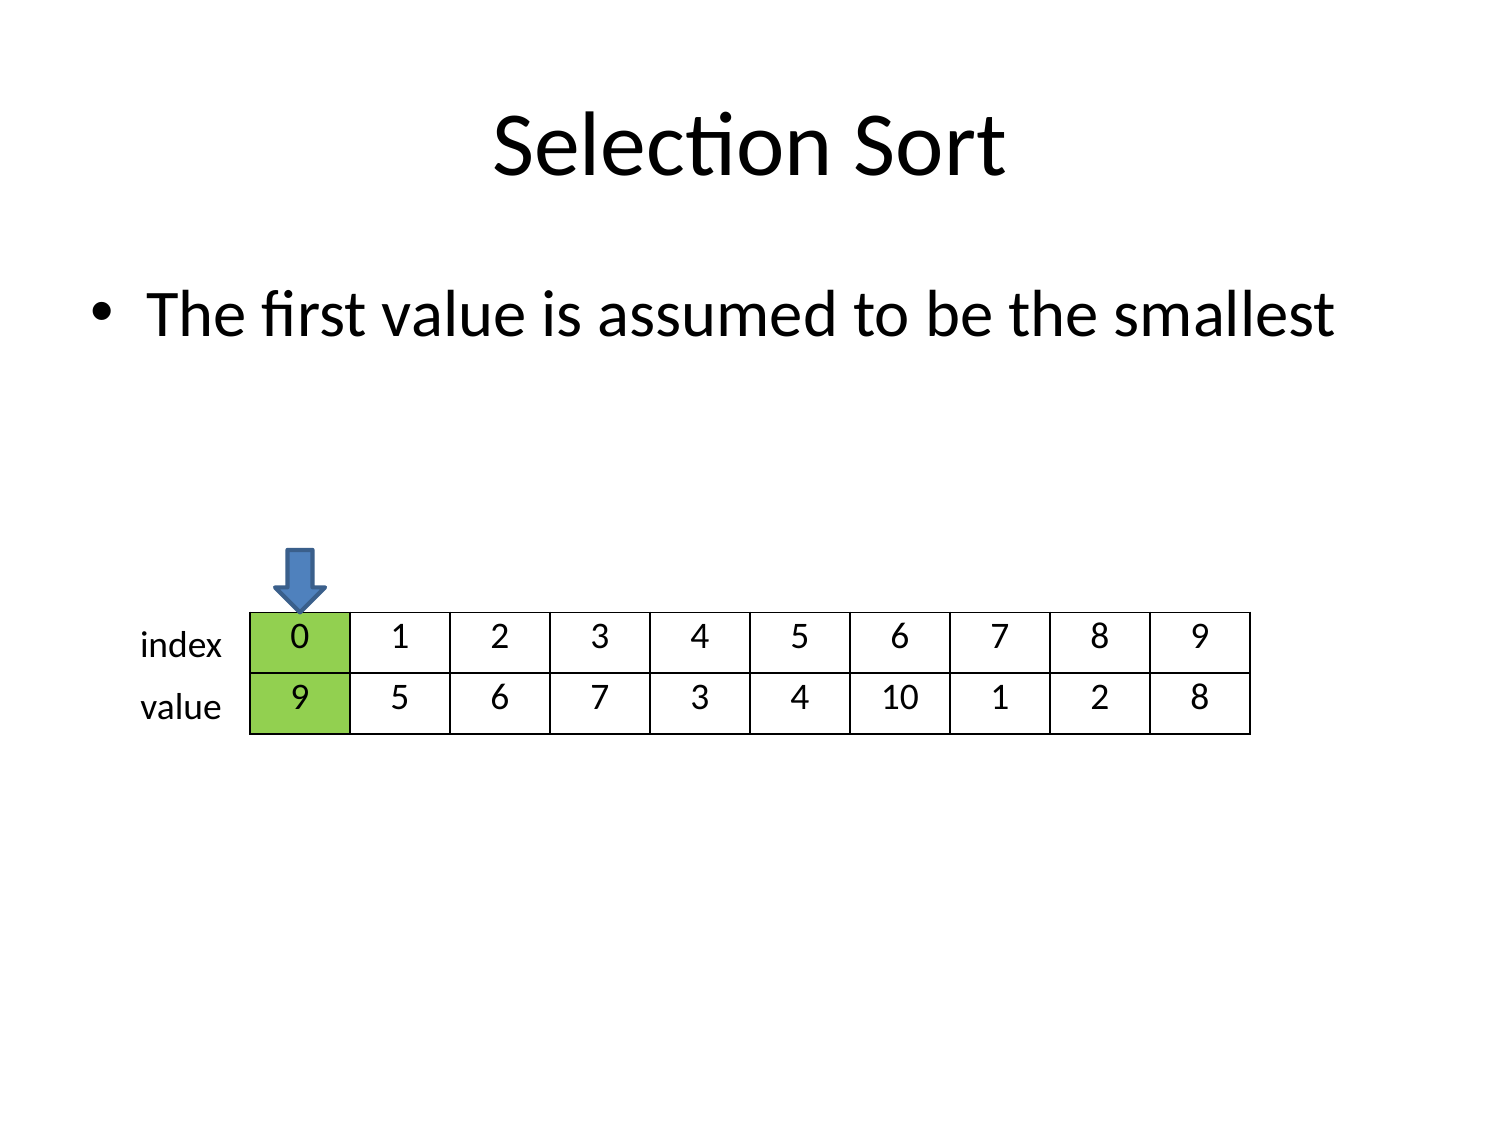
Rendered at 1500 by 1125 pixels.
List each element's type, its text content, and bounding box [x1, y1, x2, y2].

table_cell 9 [251, 674, 349, 733]
table_cell 2 [1051, 674, 1149, 733]
list The first value is assumed to be the smallest [75, 262, 1425, 1005]
title Selection Sort [75, 45, 1425, 233]
table_header 7 [951, 613, 1049, 672]
table_header 6 [851, 613, 949, 672]
text_box index [112, 612, 250, 673]
table_header 8 [1051, 613, 1149, 672]
table_cell 1 [951, 674, 1049, 733]
table_header 3 [551, 613, 649, 672]
table_cell 6 [451, 674, 549, 733]
table_cell 7 [551, 674, 649, 733]
table_cell 8 [1151, 674, 1249, 733]
table_cell 10 [851, 674, 949, 733]
table_header 0 [251, 613, 349, 672]
table_cell 4 [751, 674, 849, 733]
table_header 9 [1151, 613, 1249, 672]
table_header 4 [651, 613, 749, 672]
table_cell 3 [651, 674, 749, 733]
table_header 2 [451, 613, 549, 672]
table_cell 5 [351, 674, 449, 733]
table_header 1 [351, 613, 449, 672]
table_header 5 [751, 613, 849, 672]
text_box [273, 547, 327, 615]
text_box value [112, 674, 250, 735]
